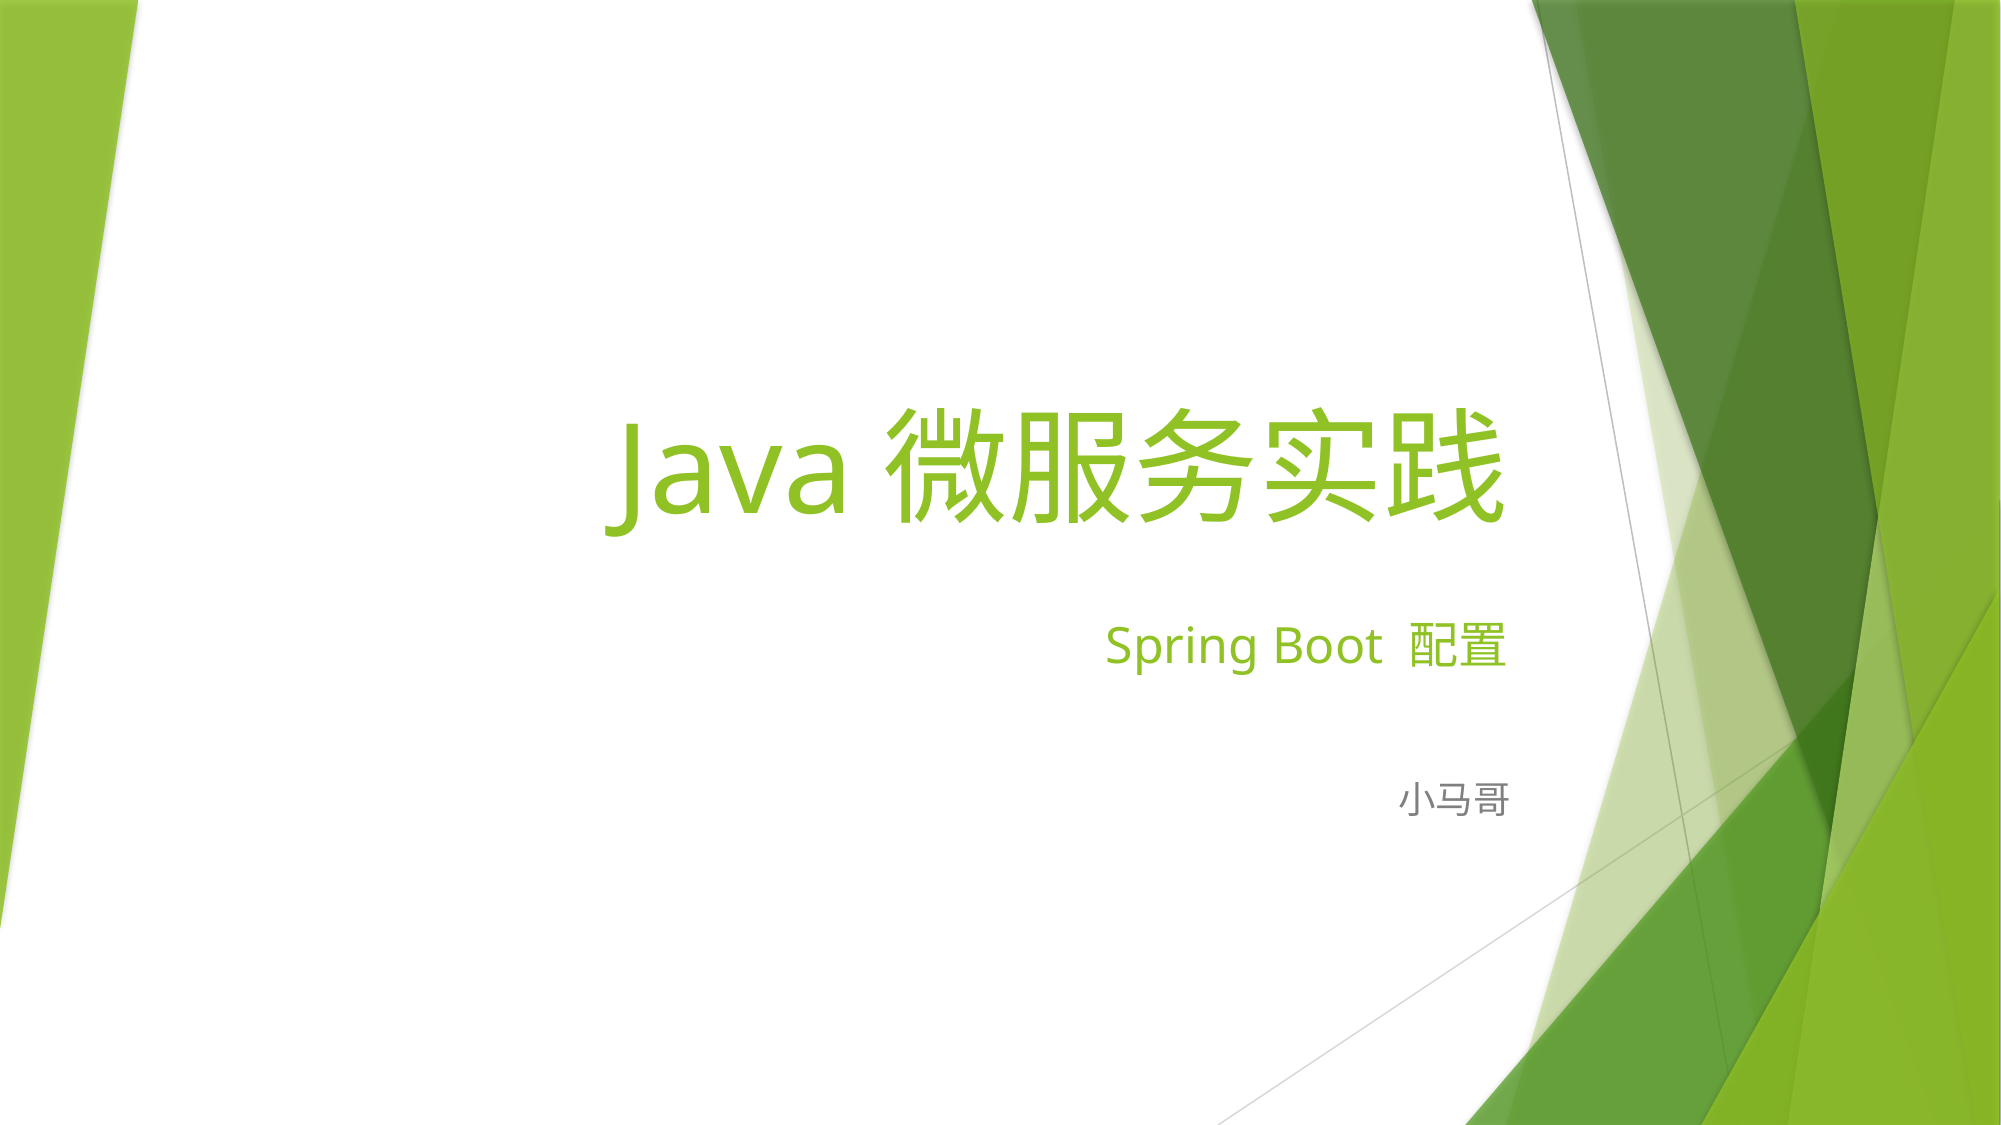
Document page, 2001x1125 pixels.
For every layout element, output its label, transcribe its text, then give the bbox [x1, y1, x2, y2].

title Java微服务实践 Spring Boot 配置 [249, 335, 1524, 697]
subtitle 小马哥 [251, 768, 1526, 949]
